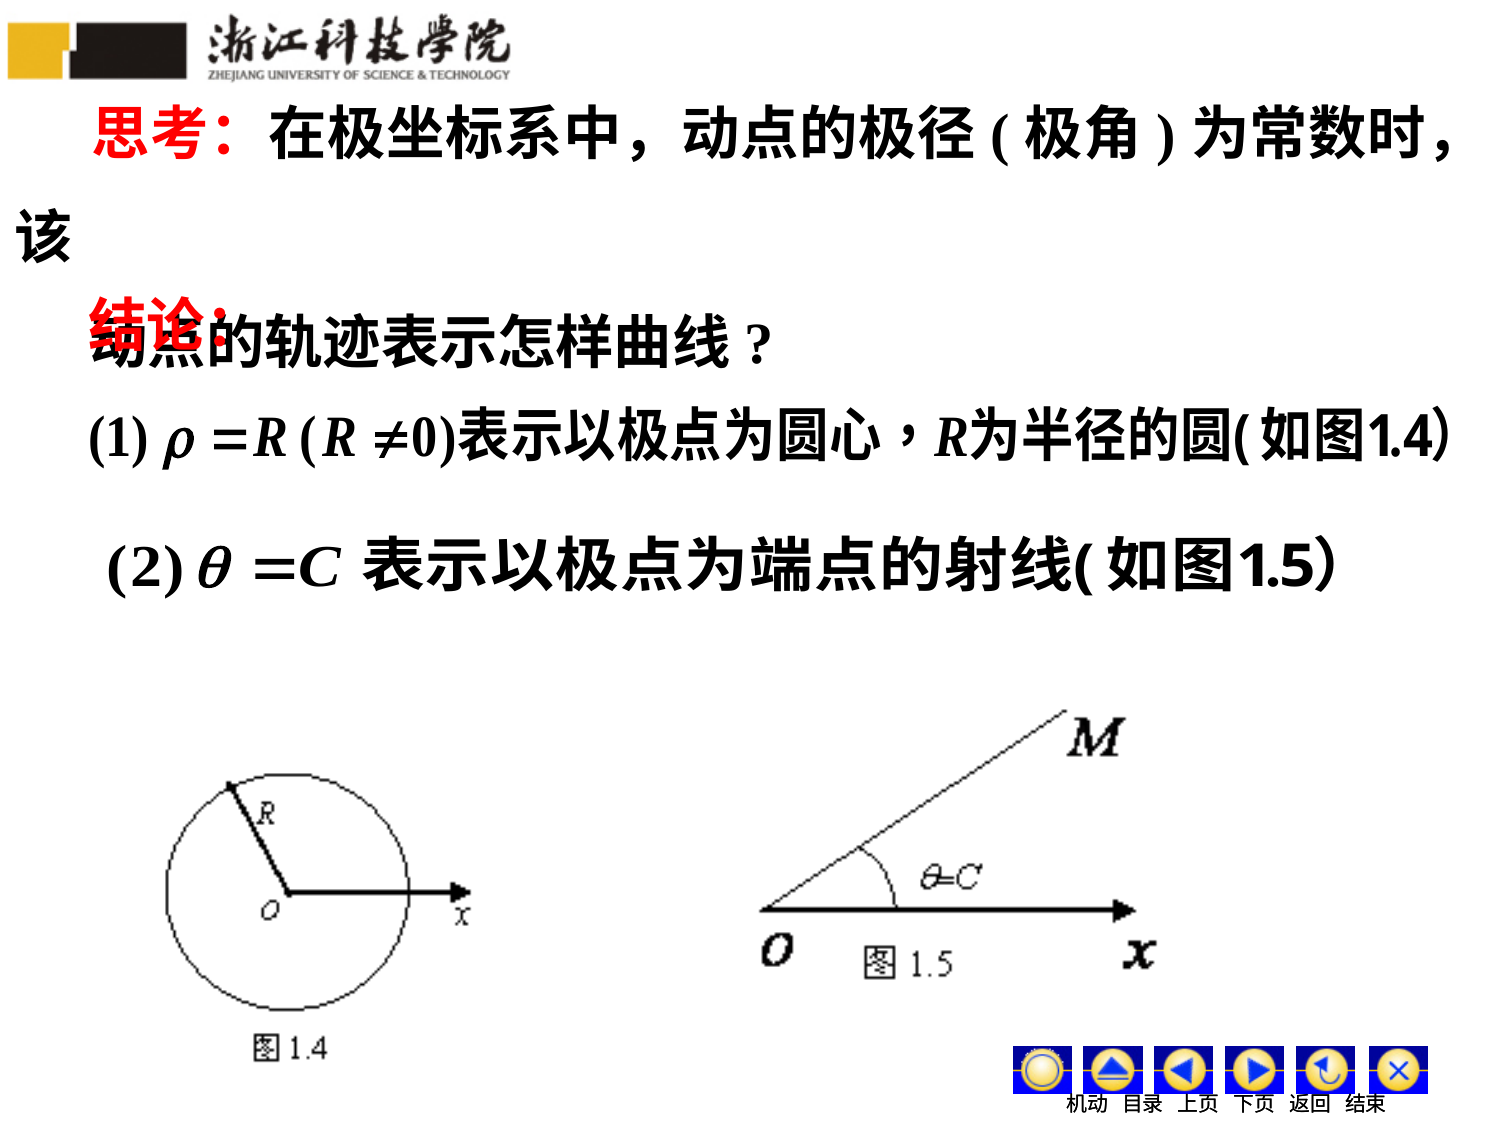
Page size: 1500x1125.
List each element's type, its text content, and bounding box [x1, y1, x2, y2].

picture [1296, 1046, 1355, 1082]
picture [1225, 1046, 1284, 1082]
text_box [81, 398, 1466, 482]
picture [5, 6, 573, 53]
picture [163, 772, 505, 1091]
picture [1154, 1046, 1213, 1082]
picture [749, 702, 1170, 1008]
text_box 思考：在极坐标系中，动点的极径(极角)为常数时，该 动点的轨迹表示怎样曲线? [0, 53, 1500, 383]
picture [1083, 1046, 1143, 1082]
text_box 机动 目录 上页 下页 返回 结束 [1051, 1082, 1407, 1123]
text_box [98, 526, 1355, 612]
picture [1013, 1046, 1072, 1094]
picture [1369, 1046, 1428, 1094]
text_box 结论： [46, 246, 280, 366]
